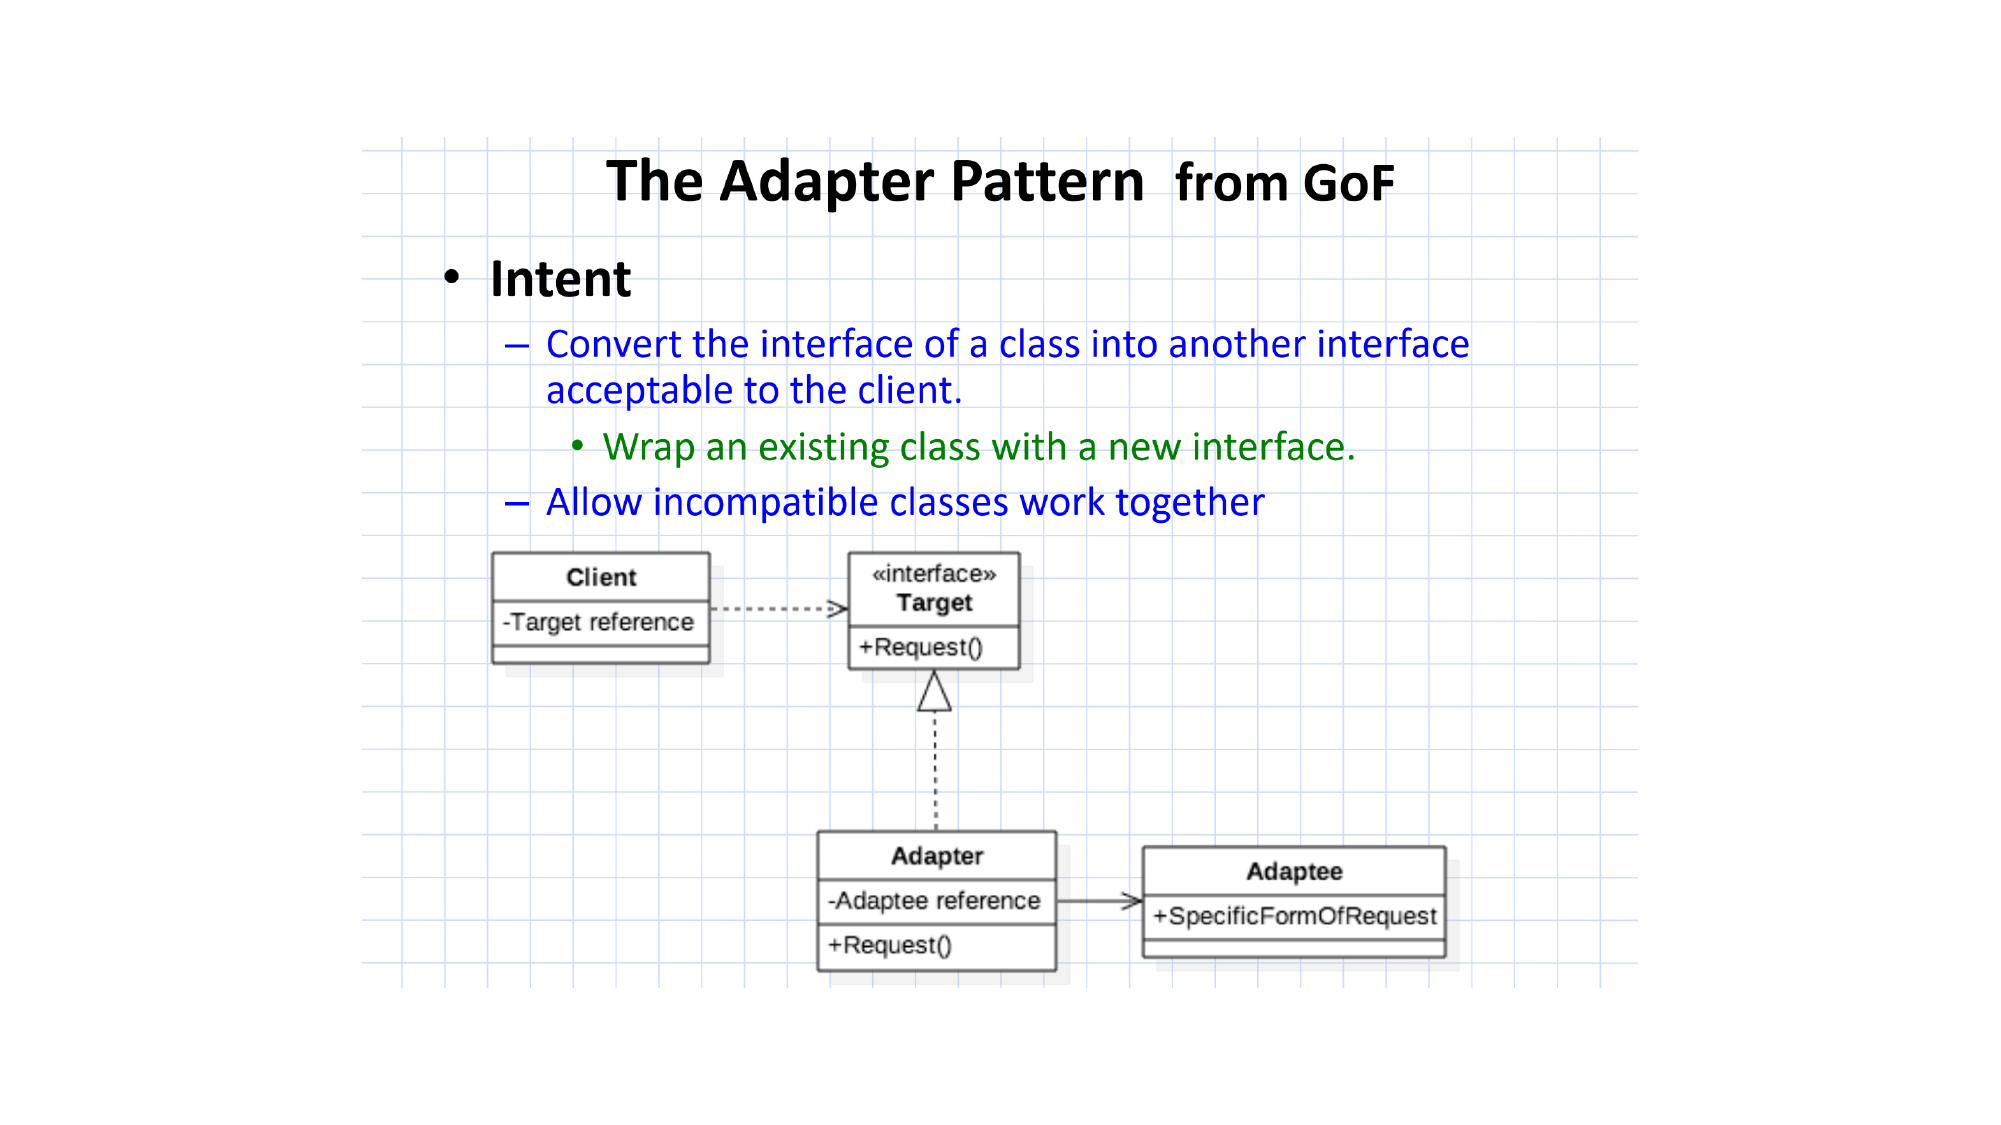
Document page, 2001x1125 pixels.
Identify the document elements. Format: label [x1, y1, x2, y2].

picture [361, 136, 1638, 989]
